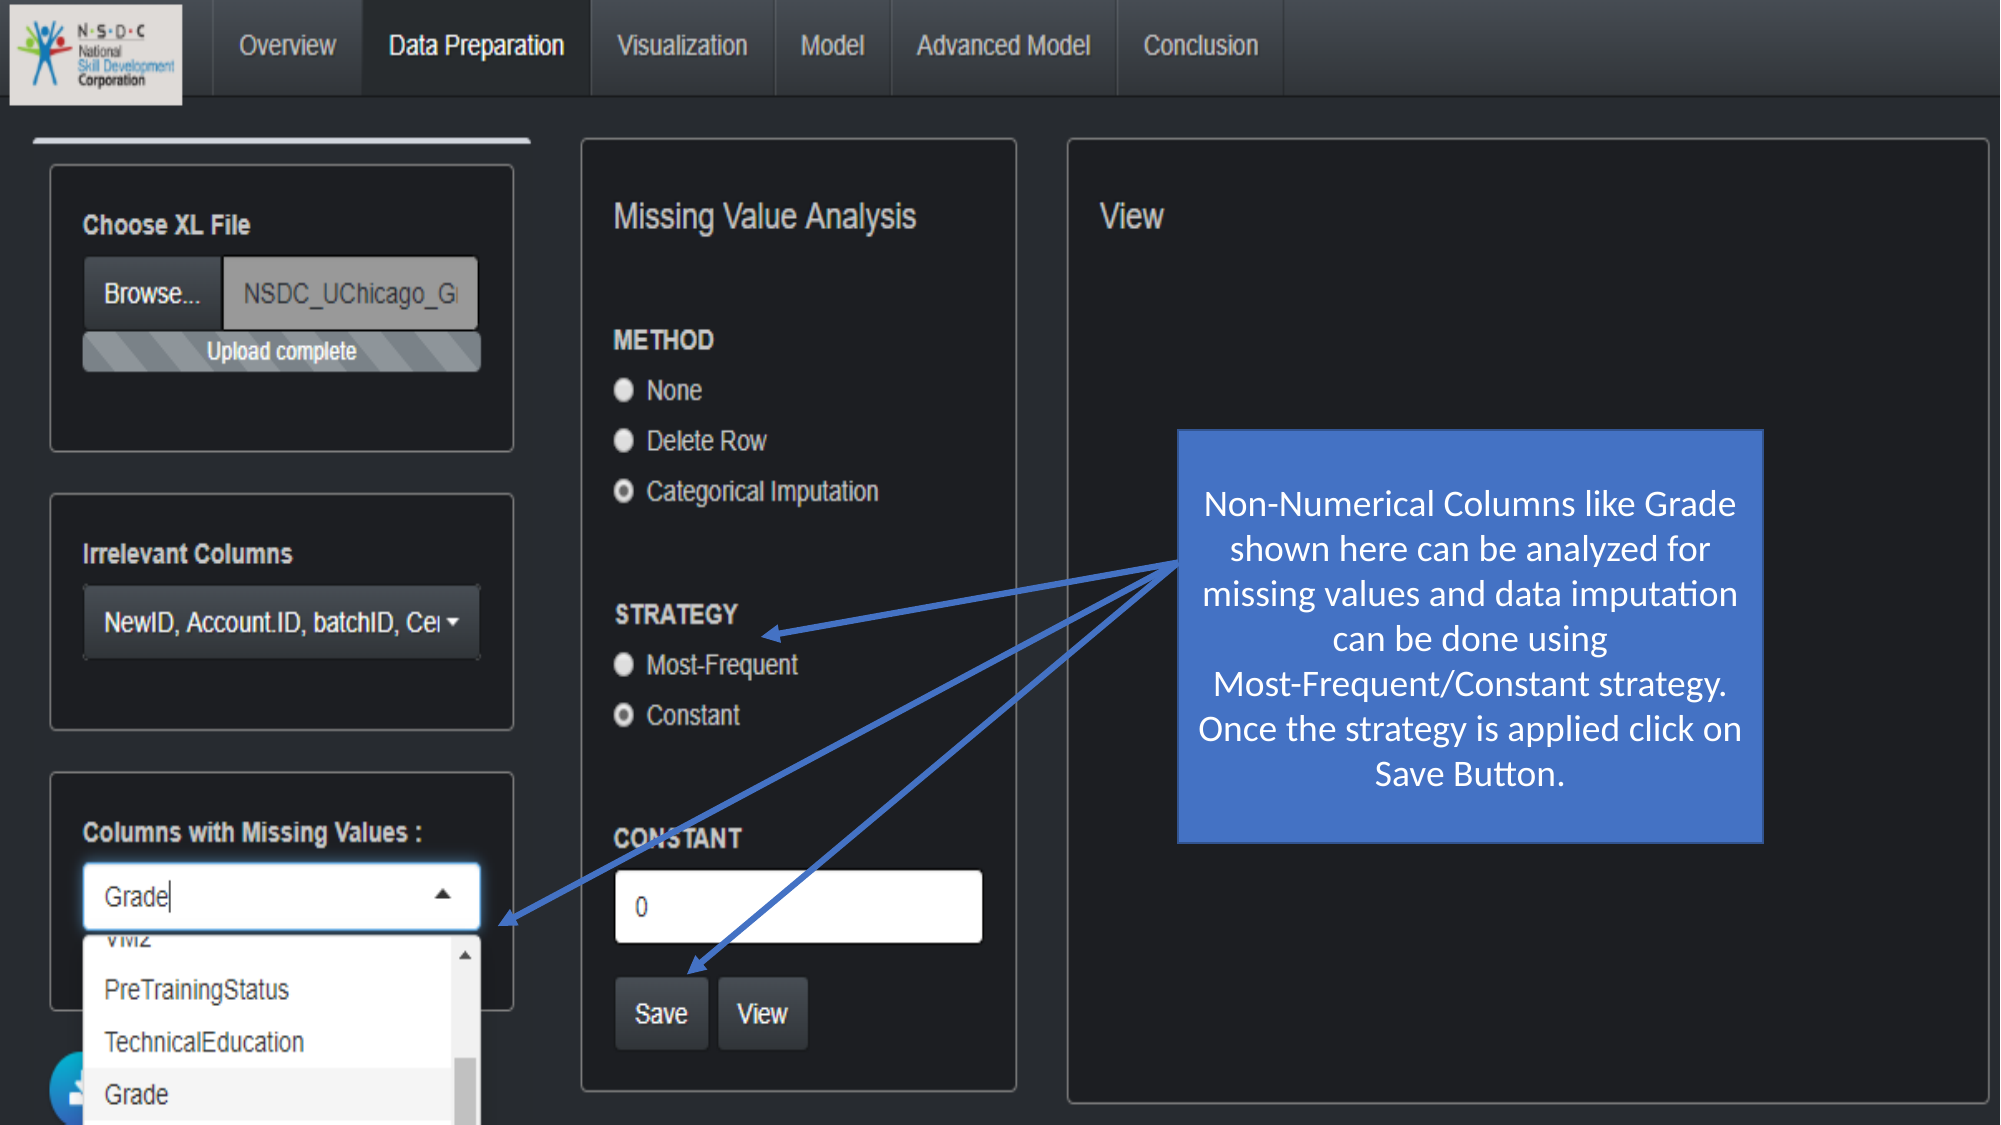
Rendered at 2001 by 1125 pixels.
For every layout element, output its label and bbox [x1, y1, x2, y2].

text_box [686, 562, 1179, 975]
text_box [497, 562, 686, 927]
picture [0, 0, 2000, 1125]
